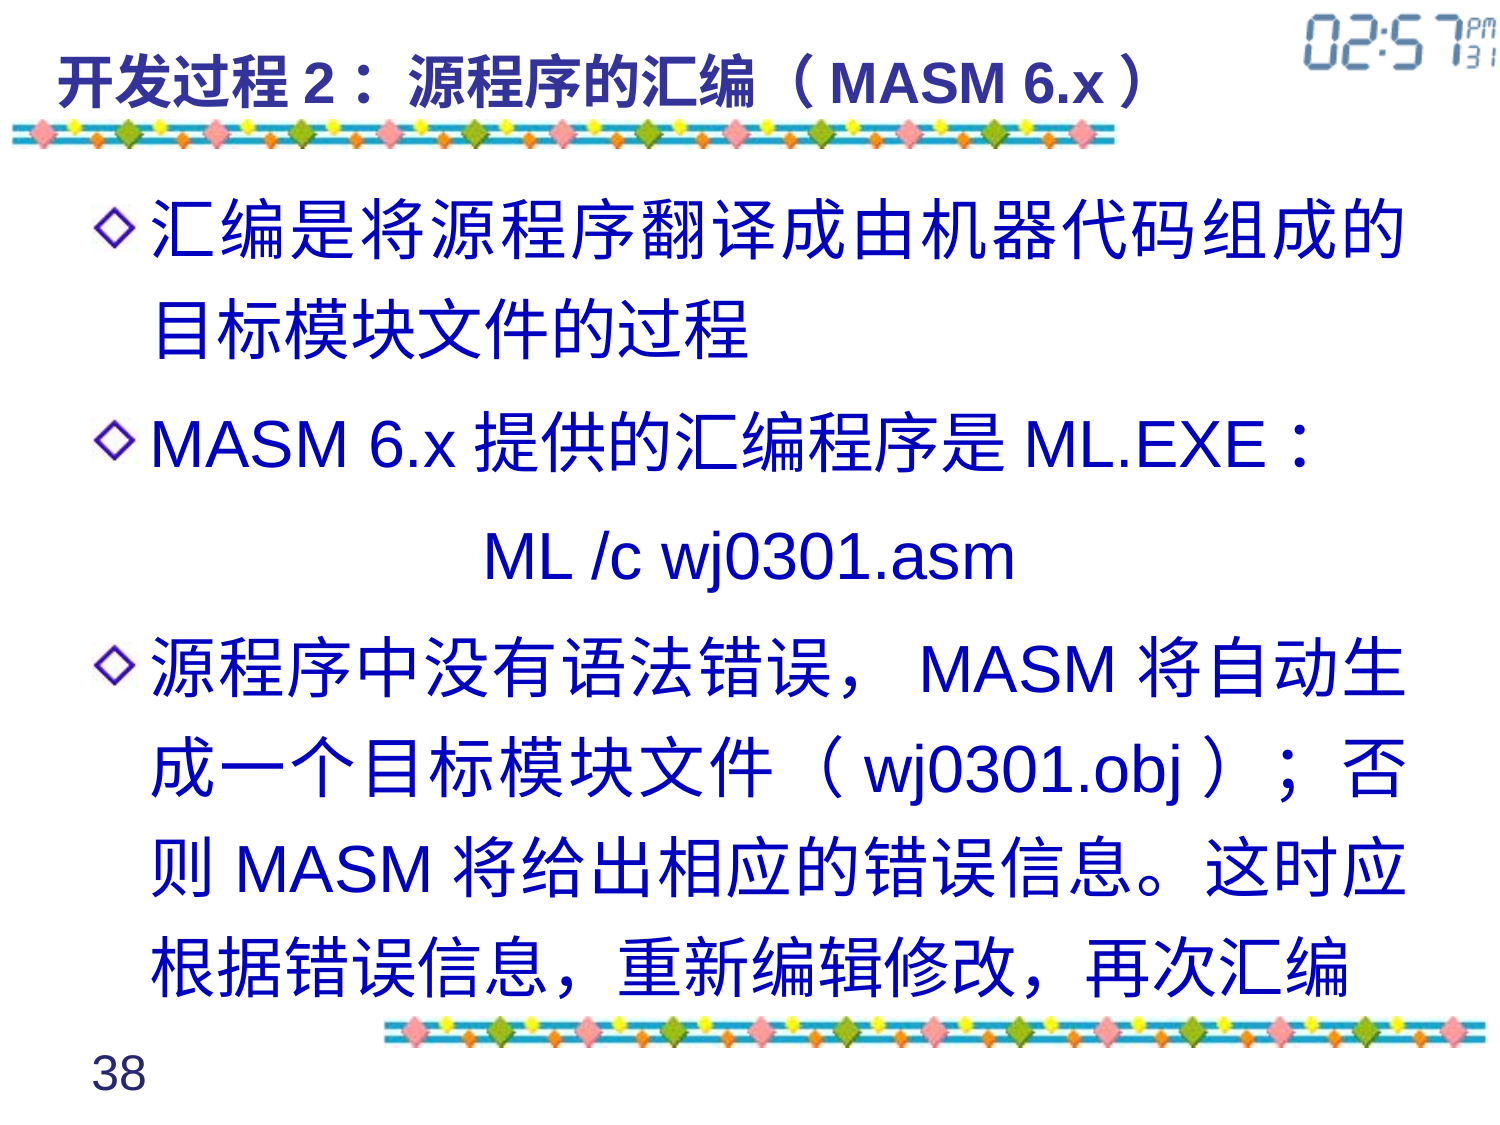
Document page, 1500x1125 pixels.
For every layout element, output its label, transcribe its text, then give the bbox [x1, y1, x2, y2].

title 开发过程2：源程序的汇编（MASM 6.x） [41, 42, 1249, 118]
picture [91, 204, 139, 252]
picture [383, 1016, 1488, 1048]
picture [91, 642, 139, 689]
picture [1299, 0, 1500, 88]
picture [11, 119, 1117, 149]
list 汇编是将源程序翻译成由机器代码组成的目标模块文件的过程 MASM 6.x提供的汇编程序是ML.EXE： ML /c wj0301.asm 源程序中没有语法错误，MASM将自动生成一个目标模块文件（wj0301.obj）；否则MASM将给出相应的错误信息。这时应根据错误信息，重新编辑修改，再次汇编 [76, 160, 1424, 1023]
picture [91, 417, 139, 464]
